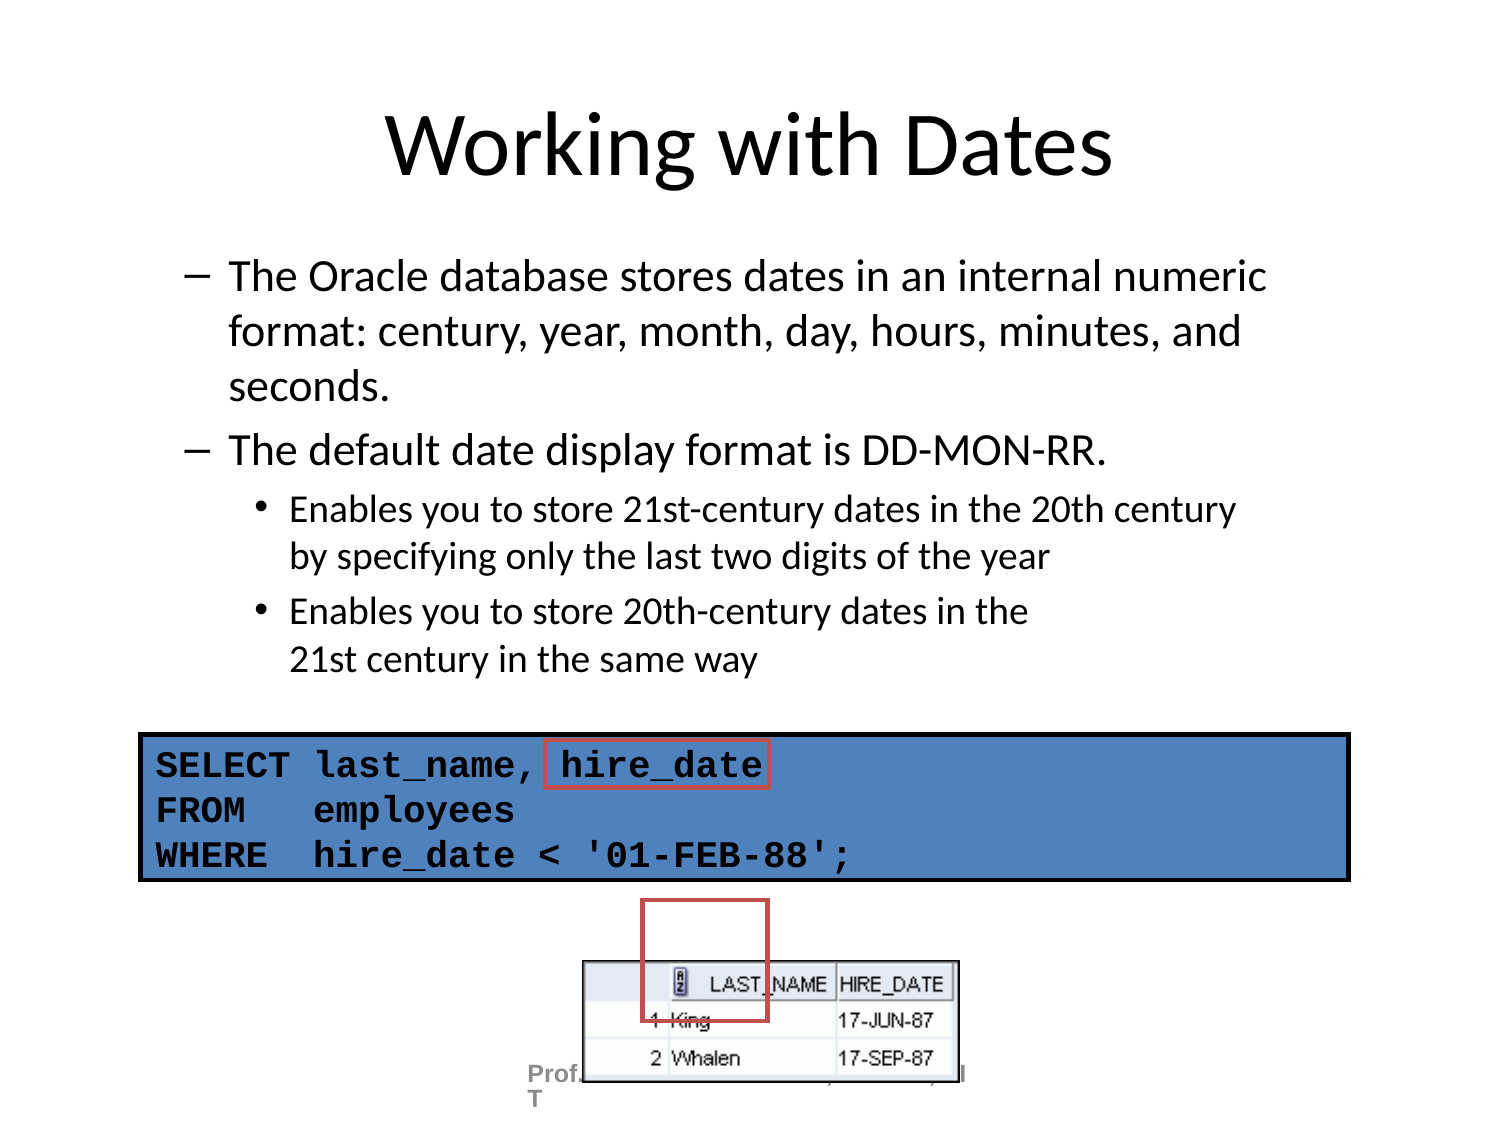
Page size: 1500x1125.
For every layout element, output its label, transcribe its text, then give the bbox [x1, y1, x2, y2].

title Working with Dates [75, 45, 1425, 233]
text_box [642, 900, 768, 959]
list The Oracle database stores dates in an internal numeric format: century, year, month, day, hours, minutes, and seconds. The default date display format is DD-MON-RR. Enables you to store 21st-century dates in the 20th century by specifying only the last two digits of the year Enables you to store 20th-century dates in the 21st century in the same way [99, 237, 1399, 693]
text_box [545, 739, 769, 788]
footer Prof. Dr. Senthil Kumar N, SCORE, VIT [512, 1042, 988, 1103]
picture [582, 960, 960, 1083]
text_box SELECT last_name, hire_date FROM employees WHERE hire_date < '01-FEB-88'; [140, 734, 1349, 880]
